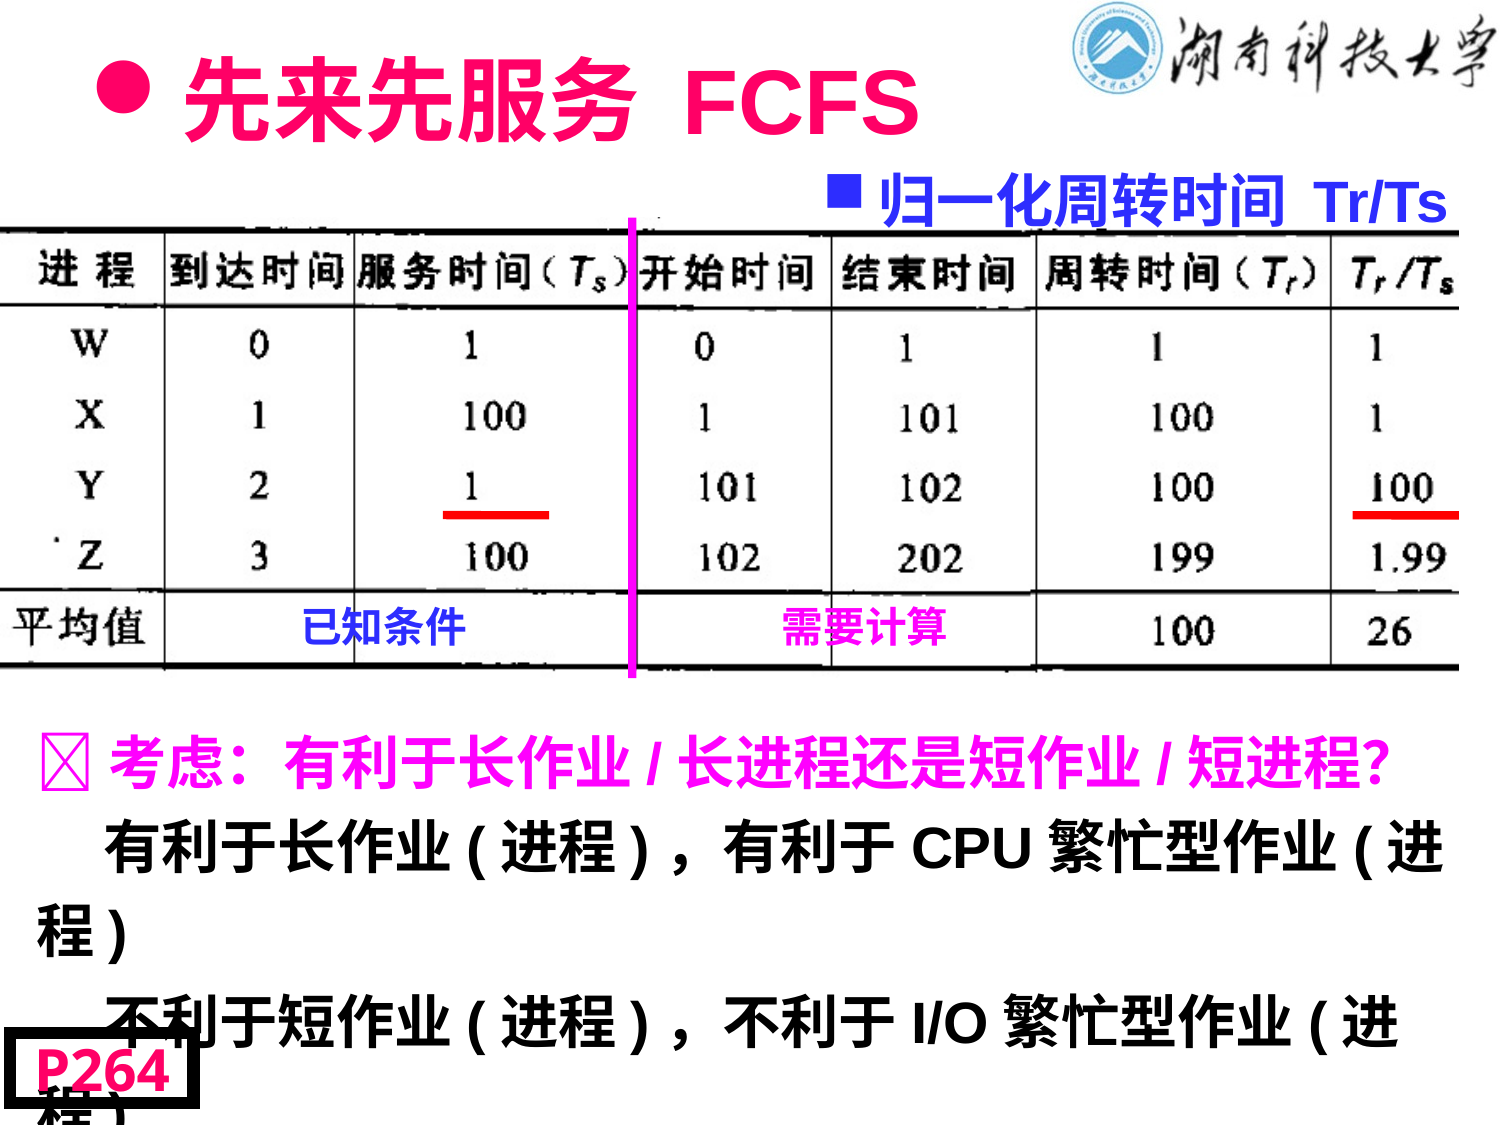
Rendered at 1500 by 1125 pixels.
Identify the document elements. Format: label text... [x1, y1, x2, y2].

picture [1069, 0, 1500, 97]
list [0, 217, 1459, 678]
text_box 归一化周转时间 Tr/Ts [807, 156, 1483, 228]
text_box P264 [10, 1032, 194, 1103]
text_box 考虑：有利于长作业/长进程还是短作业/短进程？ 有利于长作业(进程)，有利于CPU繁忙型作业(进程) 不利于短作业(进程)，不利于I/O繁忙型作业(进程) [36, 712, 1483, 1125]
title 先来先服务 FCFS [74, 4, 1426, 193]
